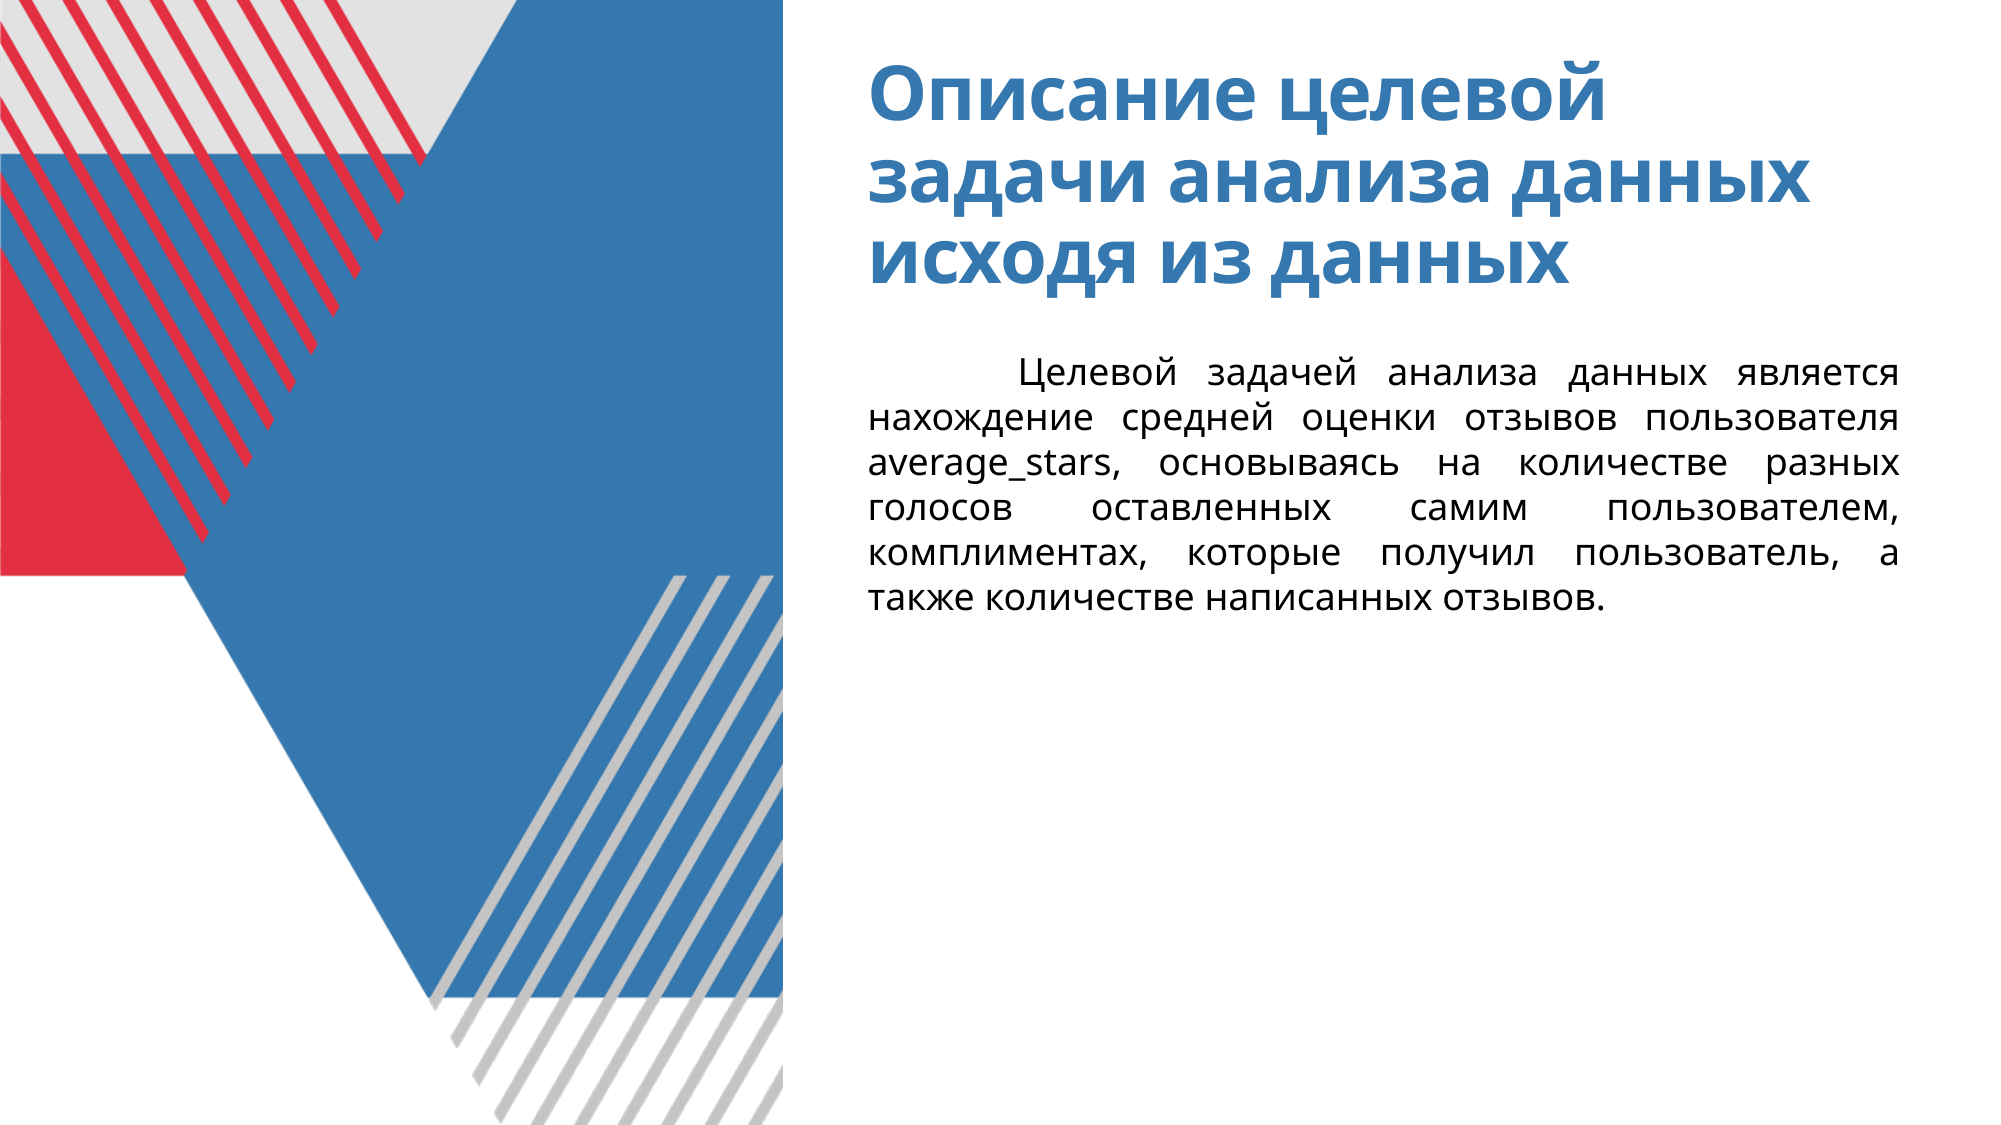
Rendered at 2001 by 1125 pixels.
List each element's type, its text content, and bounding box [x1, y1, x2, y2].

title Описание целевой задачи анализа данных исходя из данных [852, 47, 1916, 313]
list Целевой задачей анализа данных является нахождение средней оценки отзывов пользователя average_stars, основываясь на количестве разных голосов оставленных самим пользователем, комплиментах, которые получил пользователь, а также количестве написанных отзывов. [852, 340, 1916, 879]
picture [0, 0, 783, 1125]
